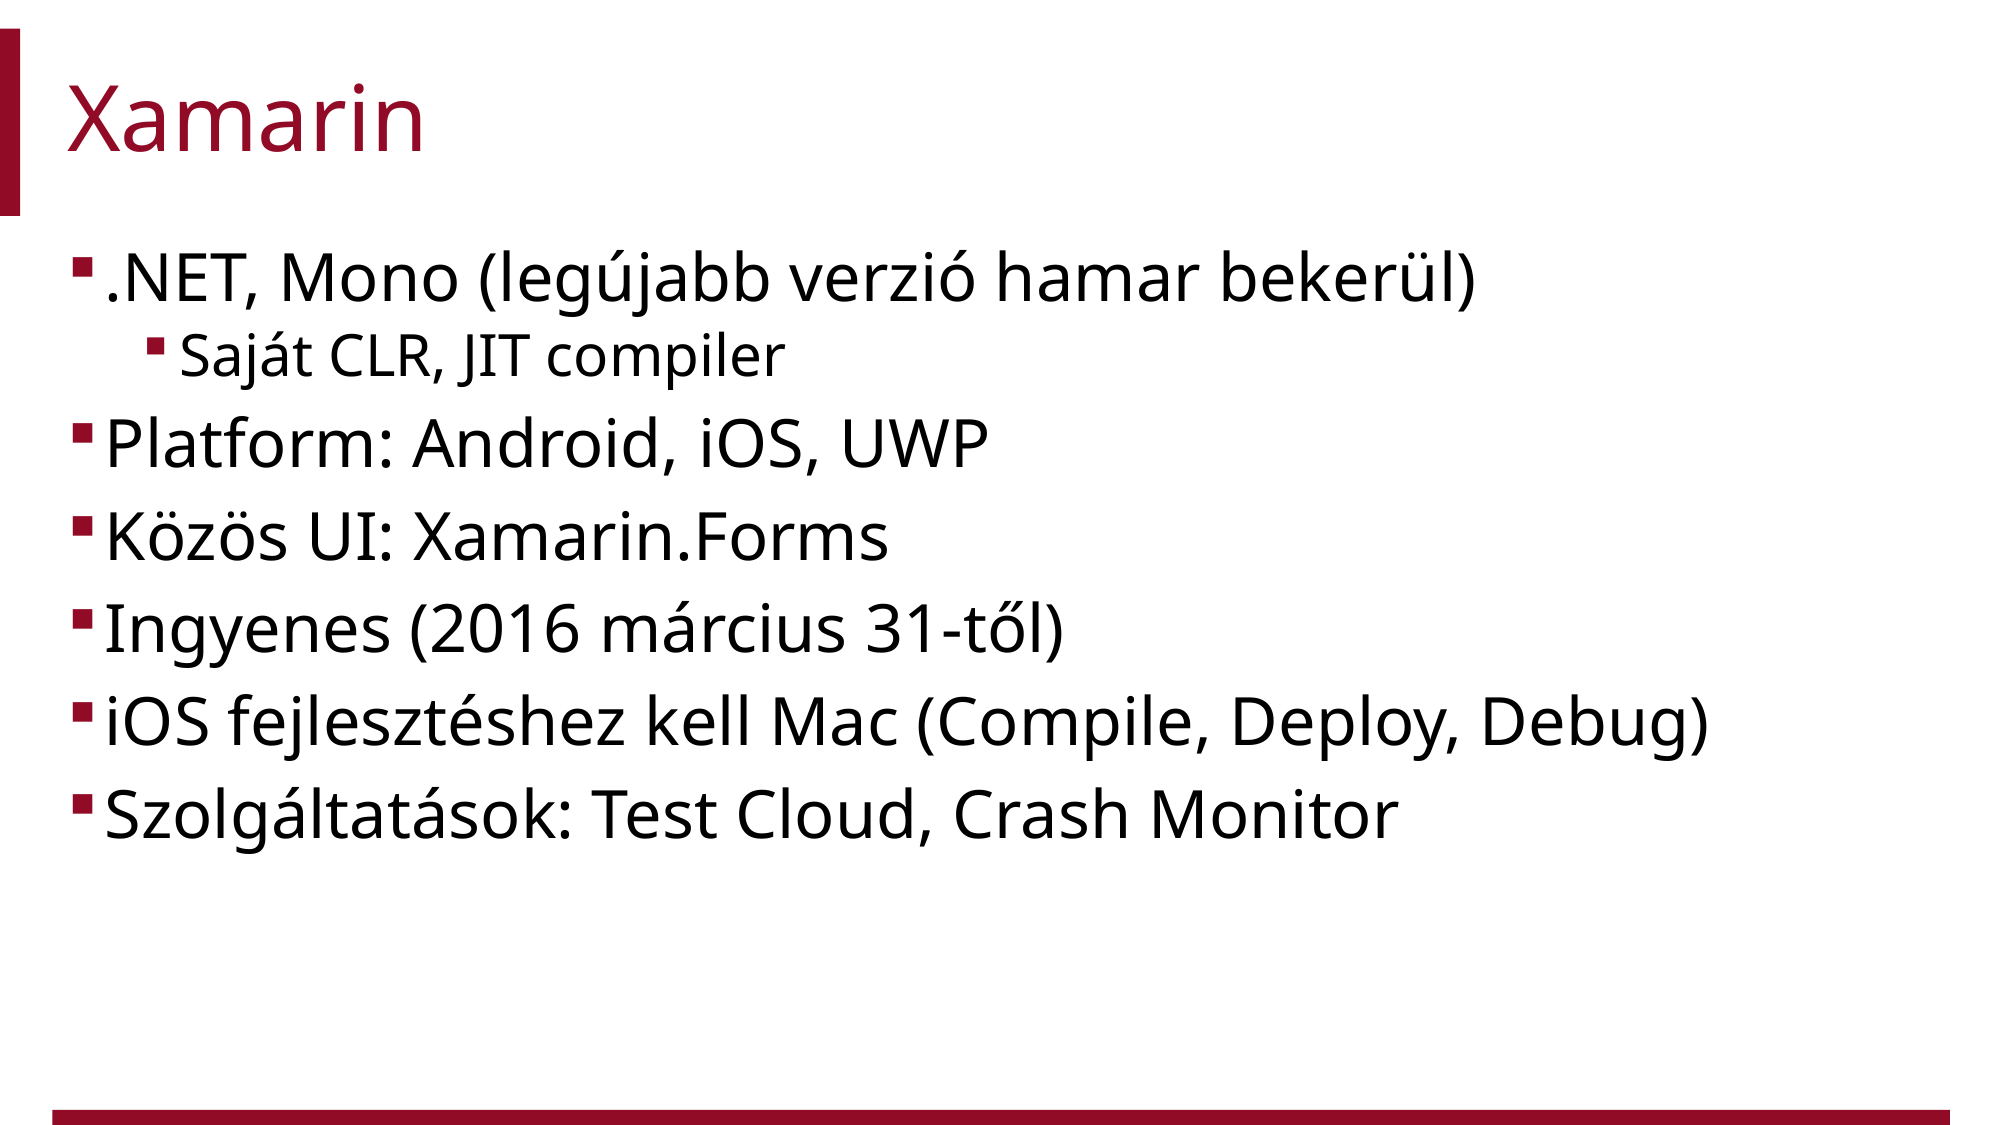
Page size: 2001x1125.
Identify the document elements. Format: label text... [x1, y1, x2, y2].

title Xamarin [52, 28, 1950, 216]
list .NET, Mono (legújabb verzió hamar bekerül) Saját CLR, JIT compiler Platform: Android, iOS, UWP Közös UI: Xamarin.Forms Ingyenes (2016 március 31-től) iOS fejlesztéshez kell Mac (Compile, Deploy, Debug) Szolgáltatások: Test Cloud, Crash Monitor [52, 236, 1950, 1079]
